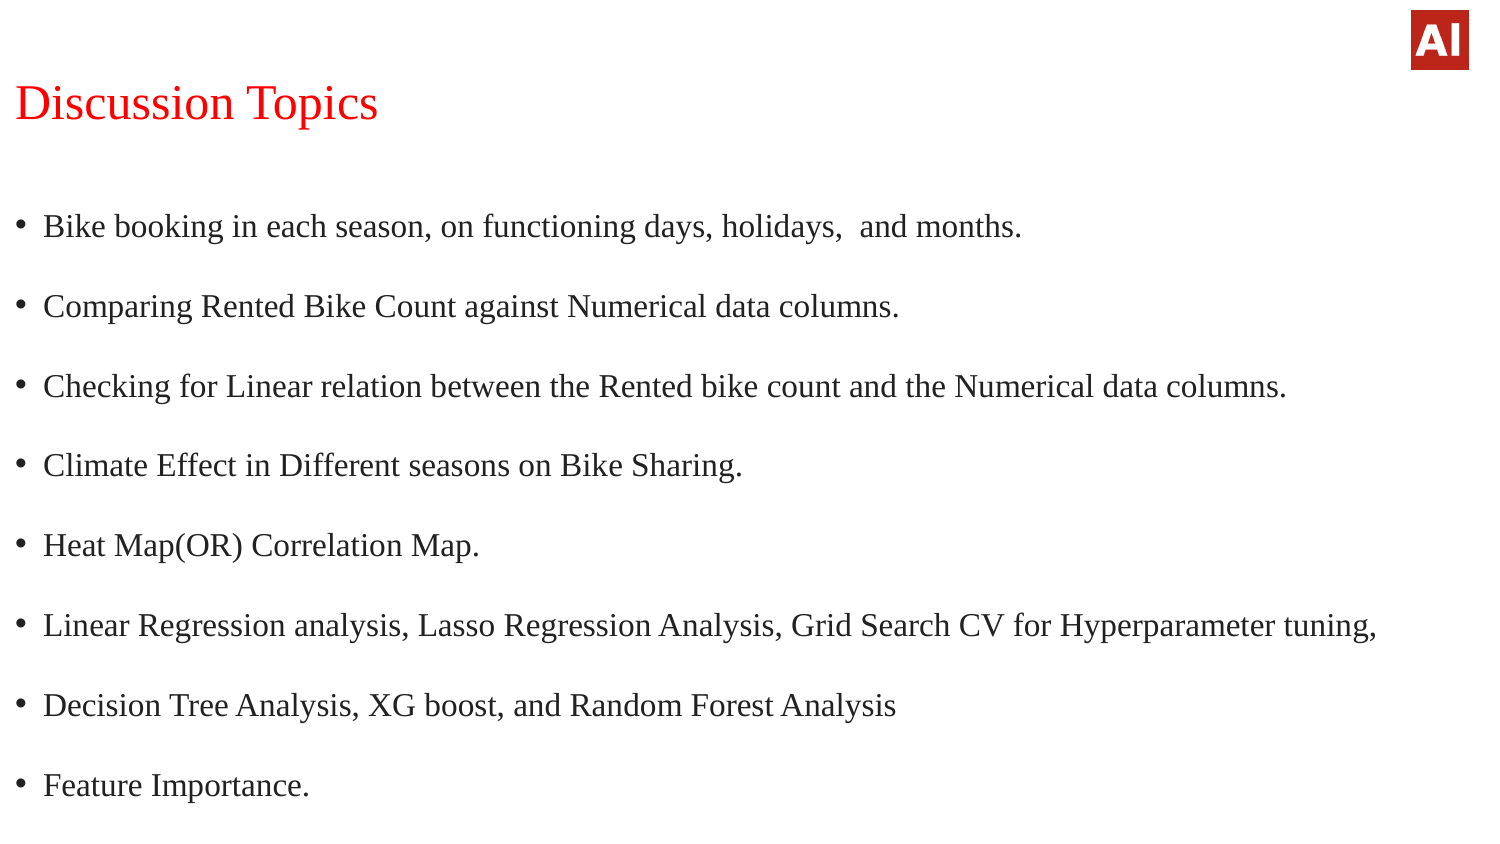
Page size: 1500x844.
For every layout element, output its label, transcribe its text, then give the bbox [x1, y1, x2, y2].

picture [1411, 10, 1469, 70]
list Bike booking in each season, on functioning days, holidays, and months. Comparing Rented Bike Count against Numerical data columns. Checking for Linear relation between the Rented bike count and the Numerical data columns. Climate Effect in Different seasons on Bike Sharing. Heat Map(OR) Correlation Map. Linear Regression analysis, Lasso Regression Analysis, Grid Search CV for Hyperparameter tuning, Decision Tree Analysis, XG boost, and Random Forest Analysis Feature Importance. [0, 189, 1449, 750]
title Discussion Topics [0, 54, 1449, 149]
